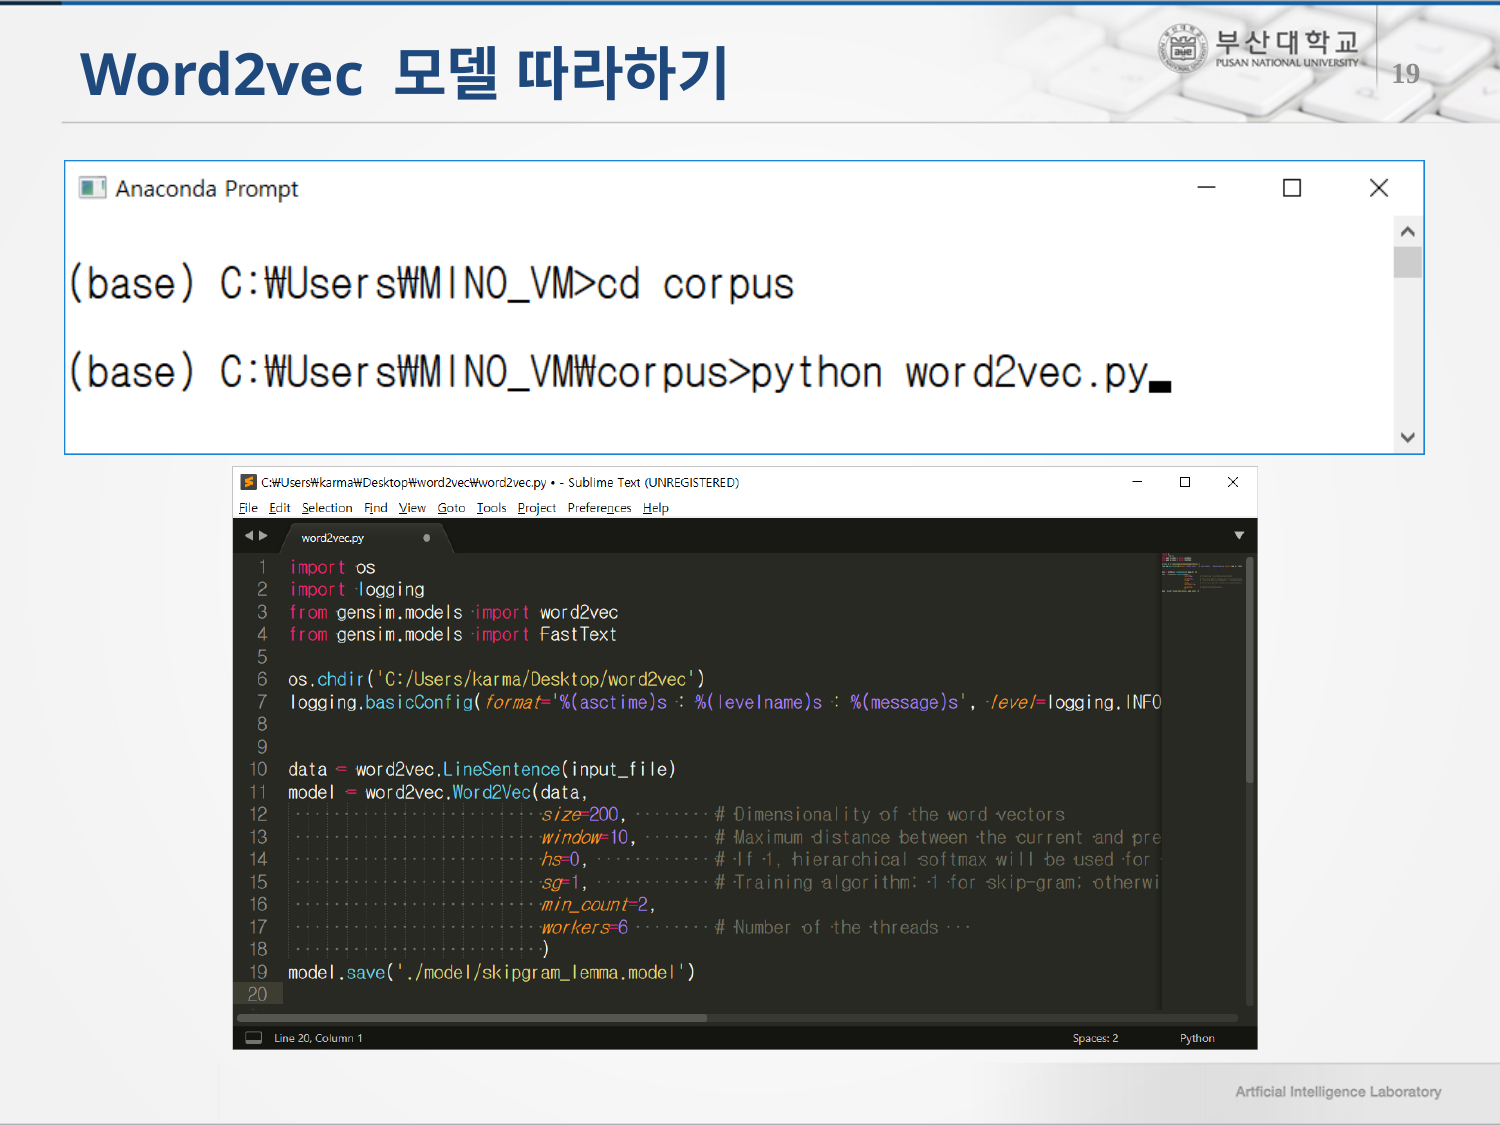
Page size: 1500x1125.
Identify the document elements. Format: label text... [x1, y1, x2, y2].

picture [0, 0, 1500, 1125]
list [64, 159, 1426, 456]
title Word2vec 모델 따라하기 [64, 30, 1152, 114]
slide_number 19 [1376, 30, 1461, 114]
